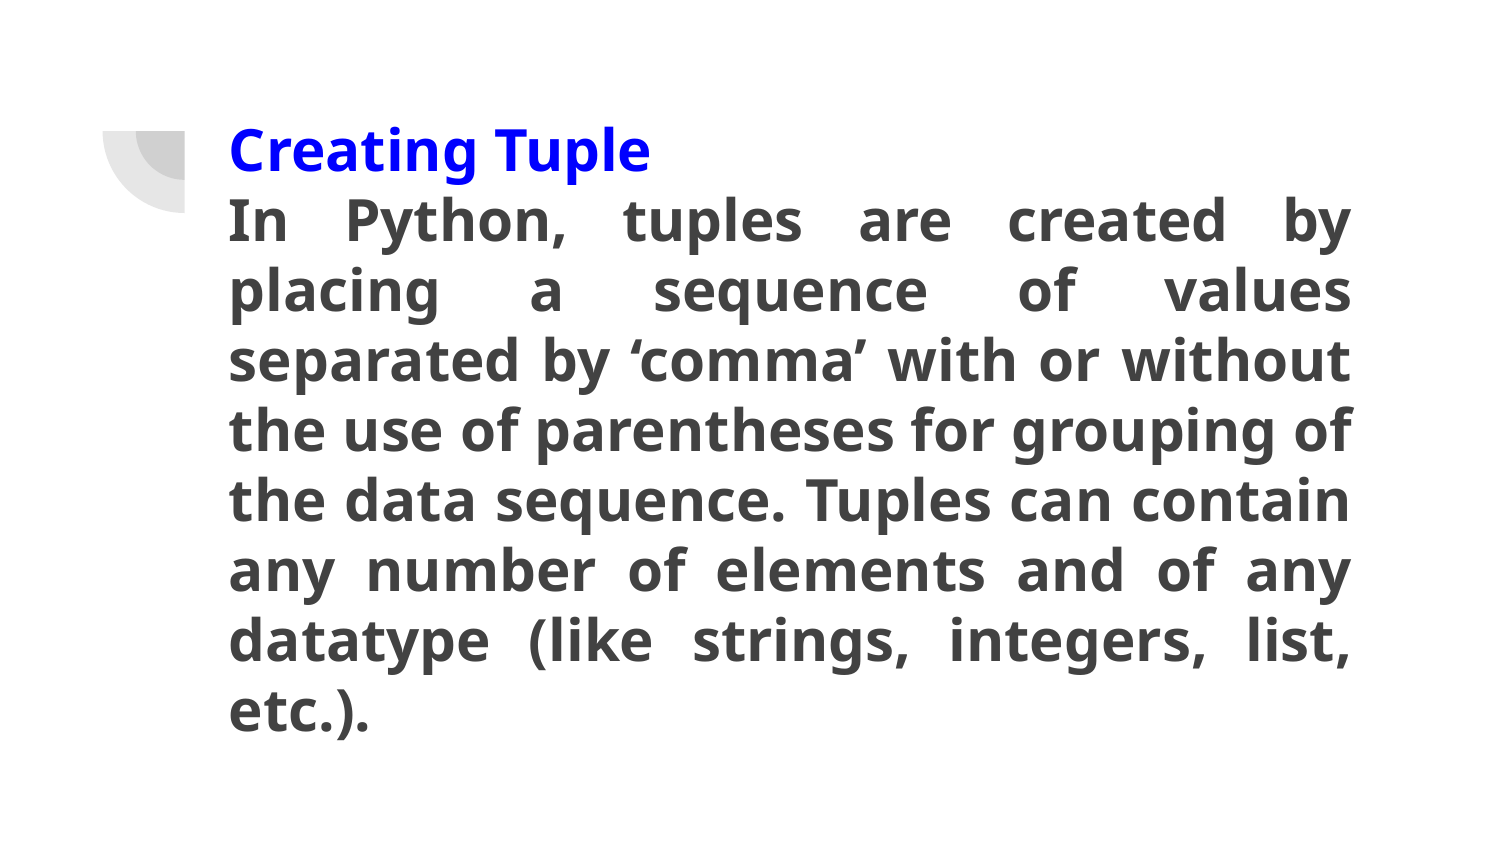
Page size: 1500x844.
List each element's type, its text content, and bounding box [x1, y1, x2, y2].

title Creating Tuple In Python, tuples are created by placing a sequence of values separated by ‘comma’ with or without the use of parentheses for grouping of the data sequence. Tuples can contain any number of elements and of any datatype (like strings, integers, list, etc.). [213, 98, 1368, 263]
